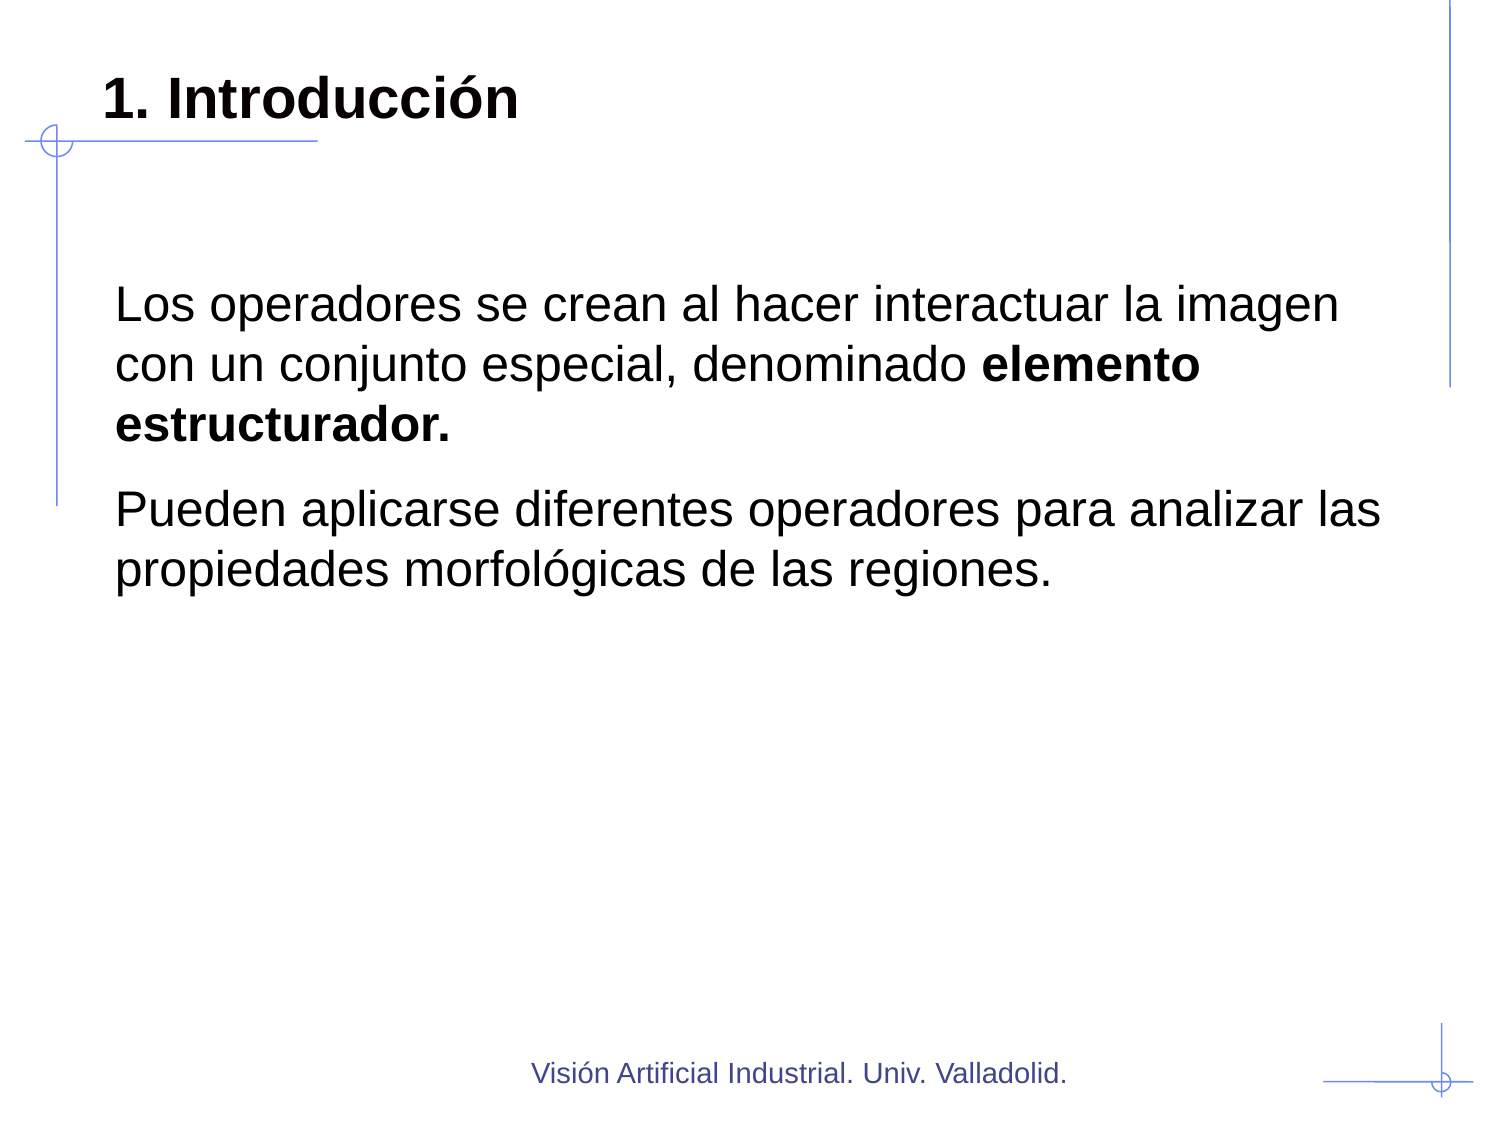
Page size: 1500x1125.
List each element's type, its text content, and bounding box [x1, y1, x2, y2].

list Los operadores se crean al hacer interactuar la imagen con un conjunto especial, denominado elemento estructurador. Pueden aplicarse diferentes operadores para analizar las propiedades morfológicas de las regiones. [62, 263, 1438, 1125]
text_box 1. Introducción [87, 37, 1413, 138]
